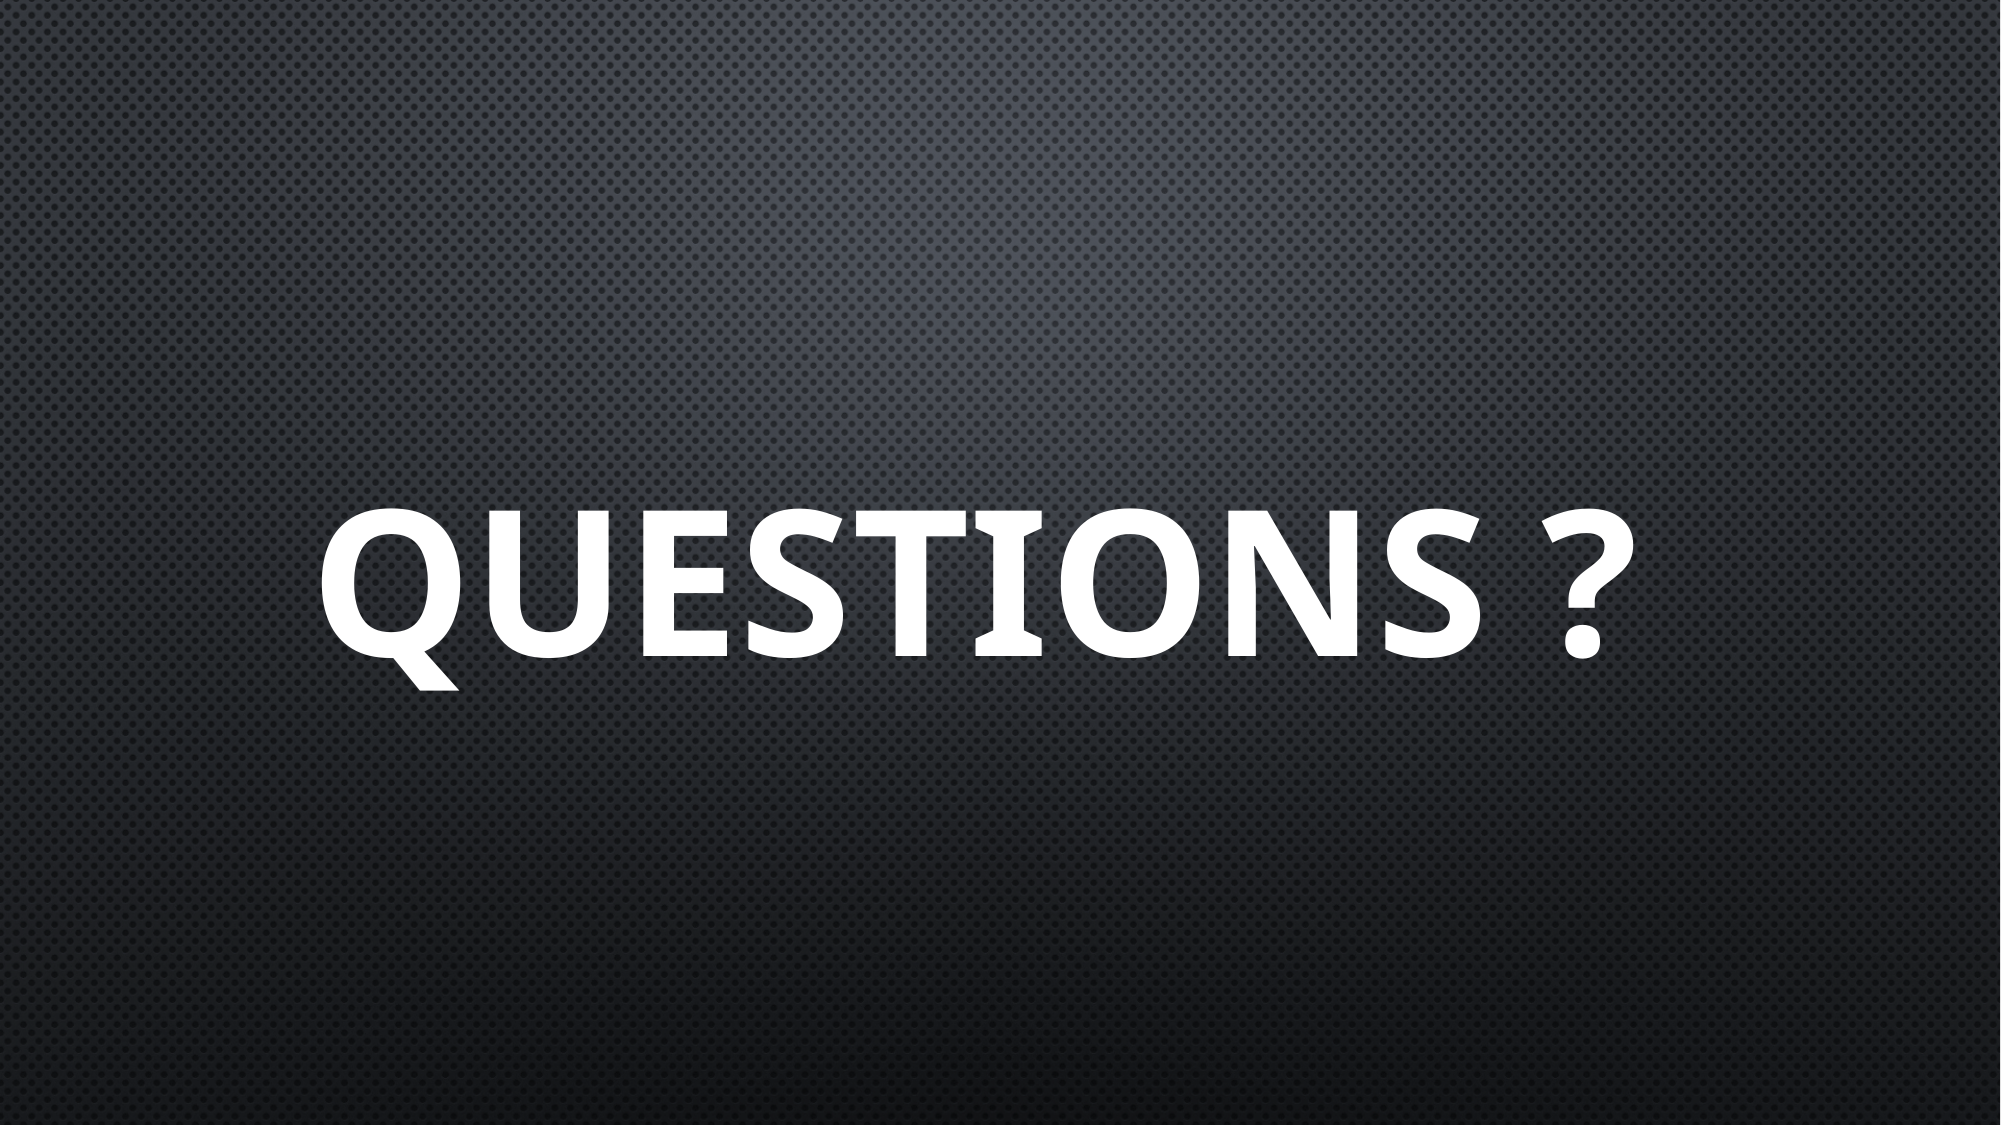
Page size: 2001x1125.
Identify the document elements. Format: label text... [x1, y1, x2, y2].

title Questions ? [295, 359, 1678, 791]
